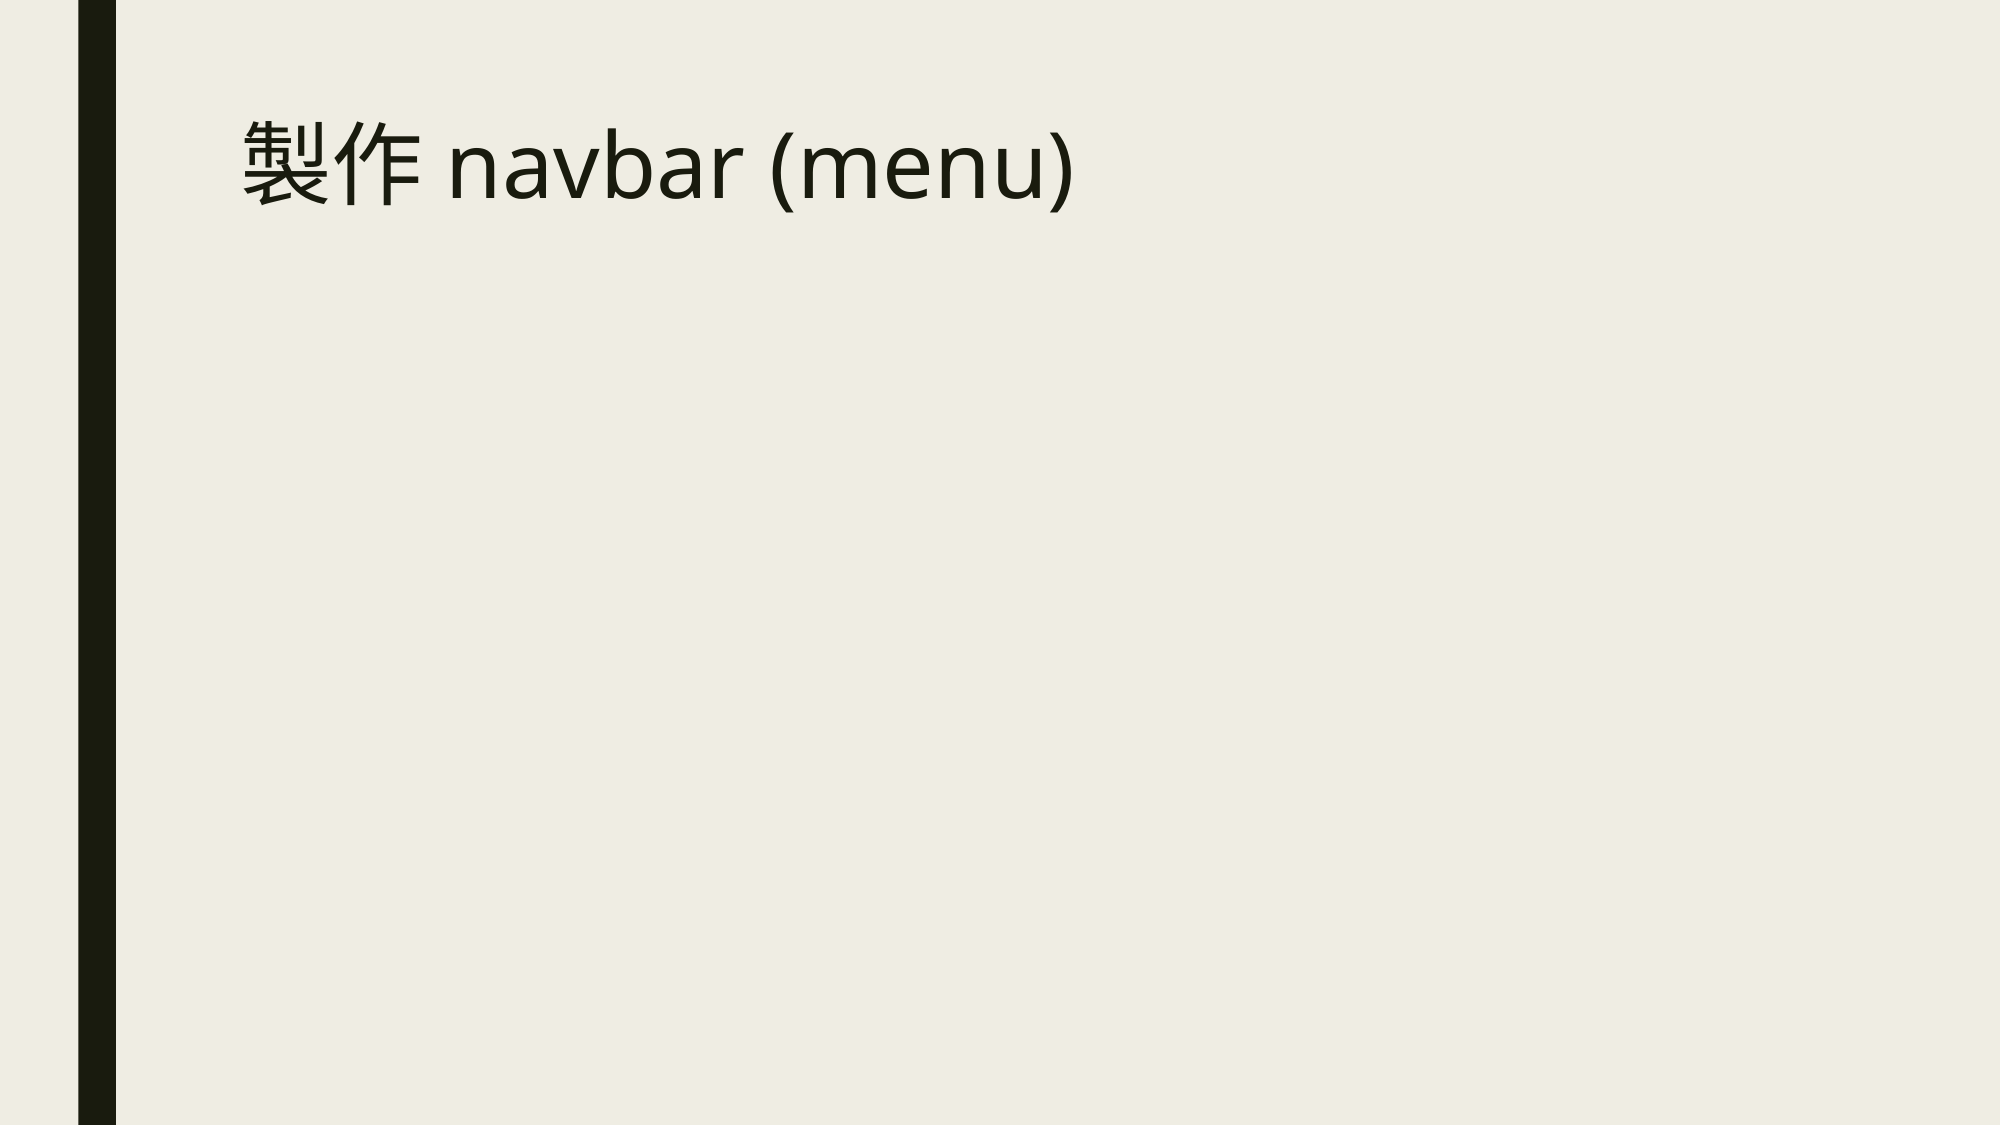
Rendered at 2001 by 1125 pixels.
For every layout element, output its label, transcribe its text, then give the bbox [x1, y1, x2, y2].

title 製作navbar (menu) [225, 112, 1800, 357]
